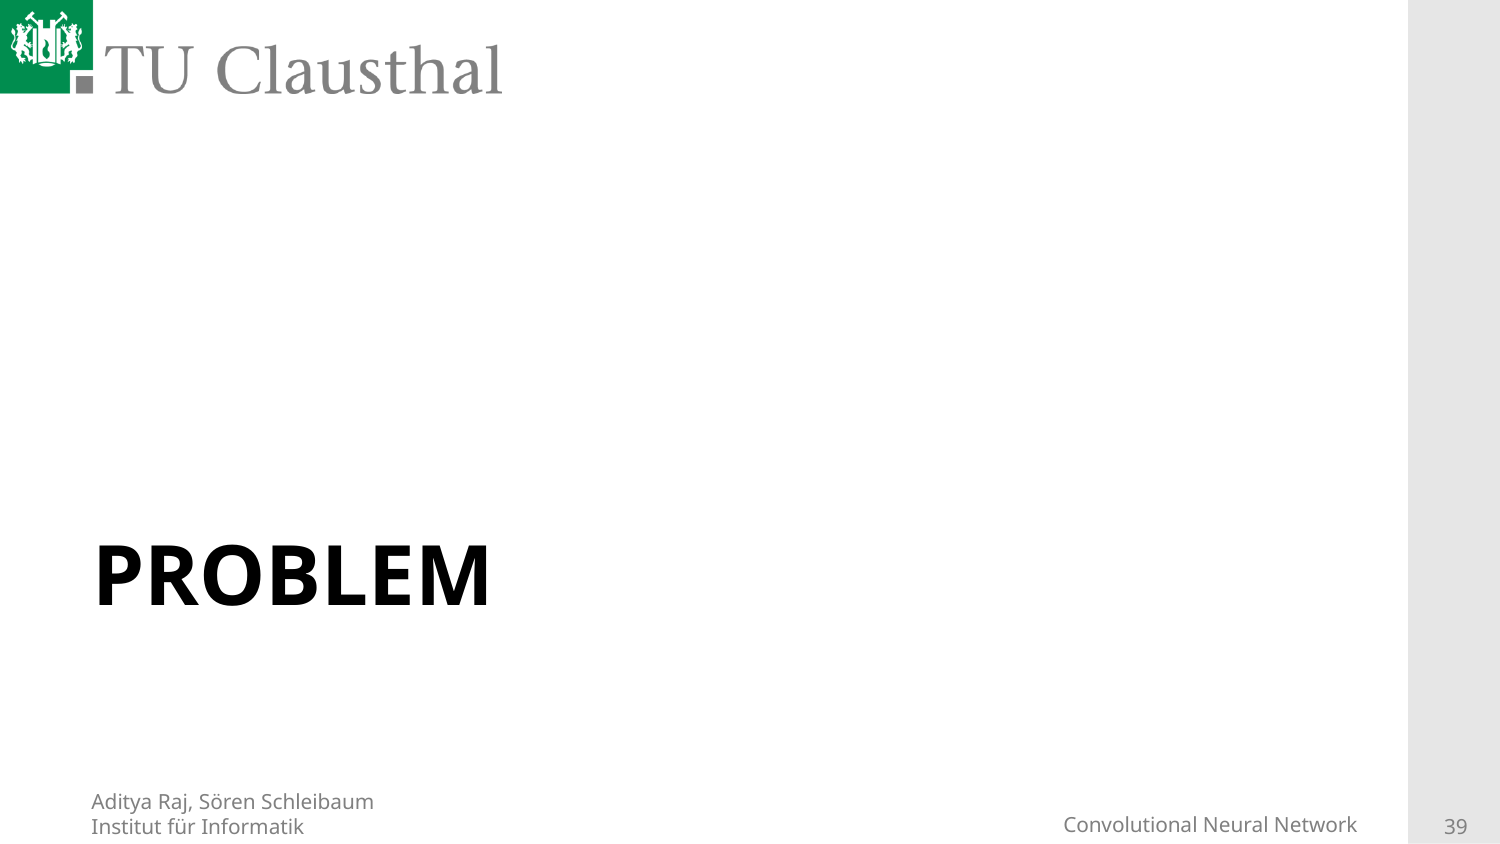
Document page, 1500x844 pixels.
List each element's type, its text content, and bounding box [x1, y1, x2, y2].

title Problem [77, 514, 1353, 718]
picture [0, 0, 502, 94]
